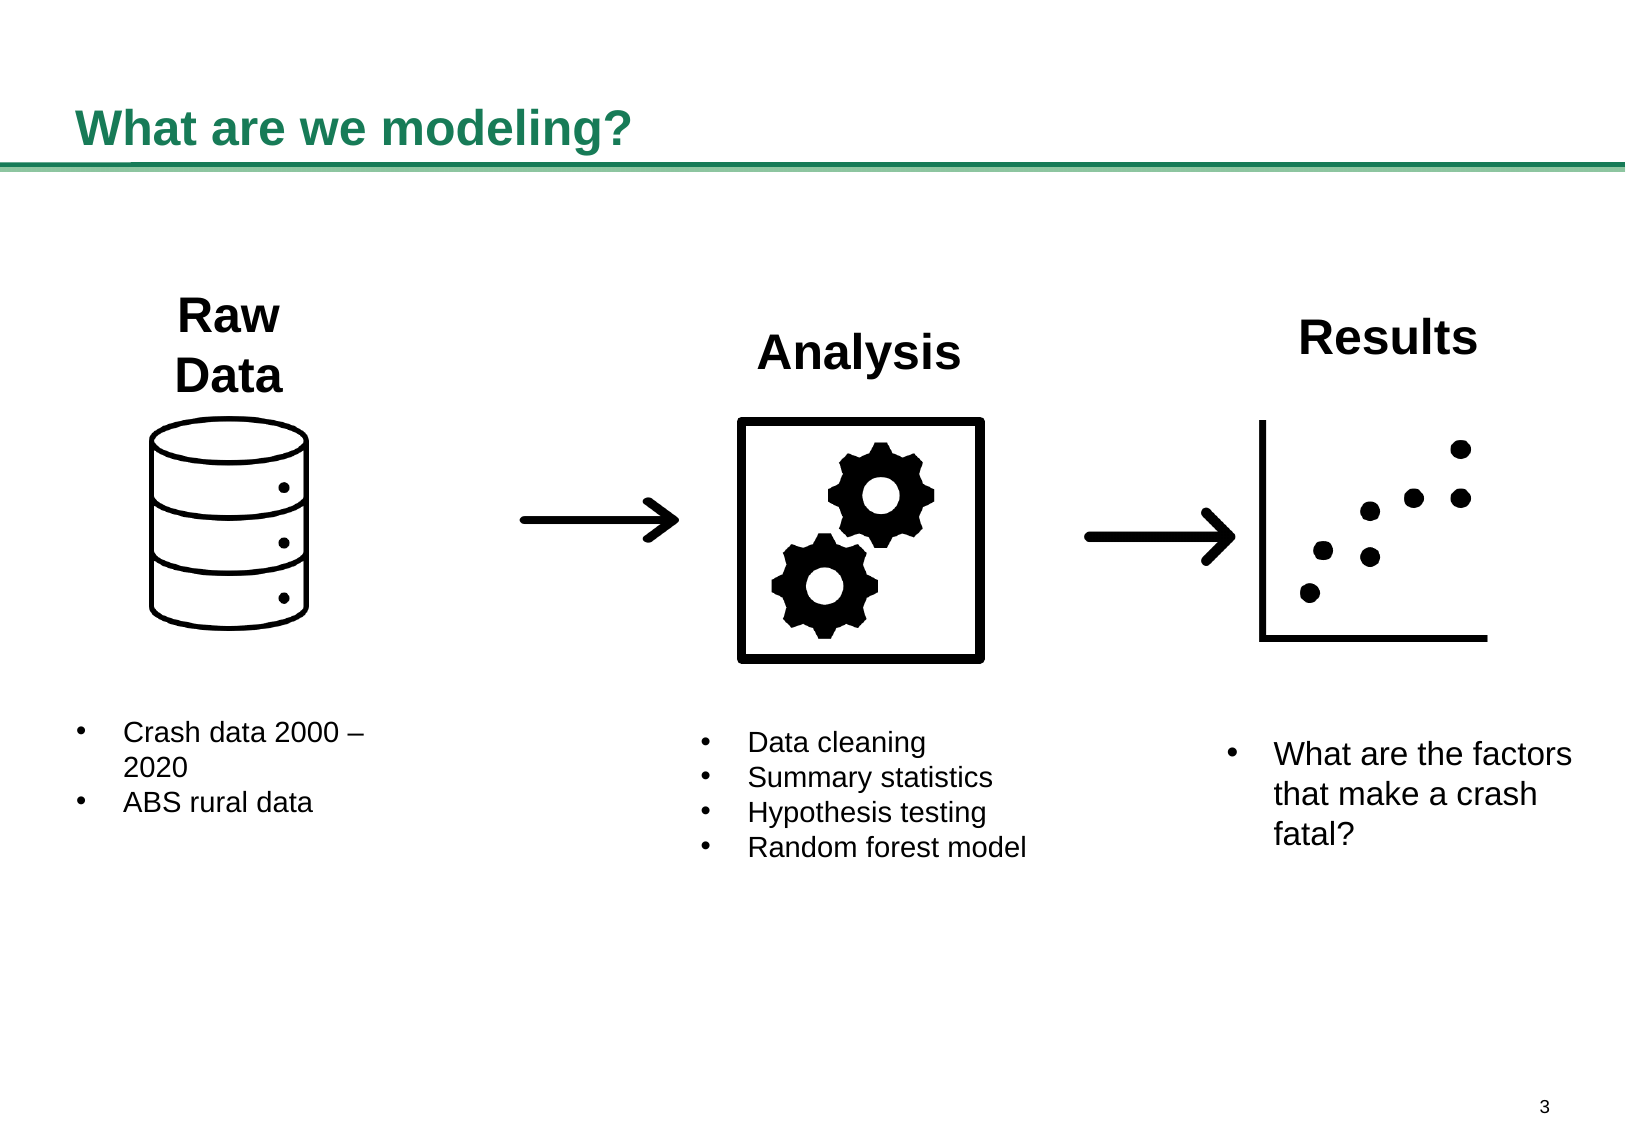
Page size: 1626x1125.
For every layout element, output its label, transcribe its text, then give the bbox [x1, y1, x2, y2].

picture [1077, 454, 1211, 619]
title What are we modeling? [75, 26, 1551, 163]
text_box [685, 312, 1073, 873]
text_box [61, 274, 448, 828]
picture [512, 456, 685, 584]
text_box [1211, 296, 1625, 862]
